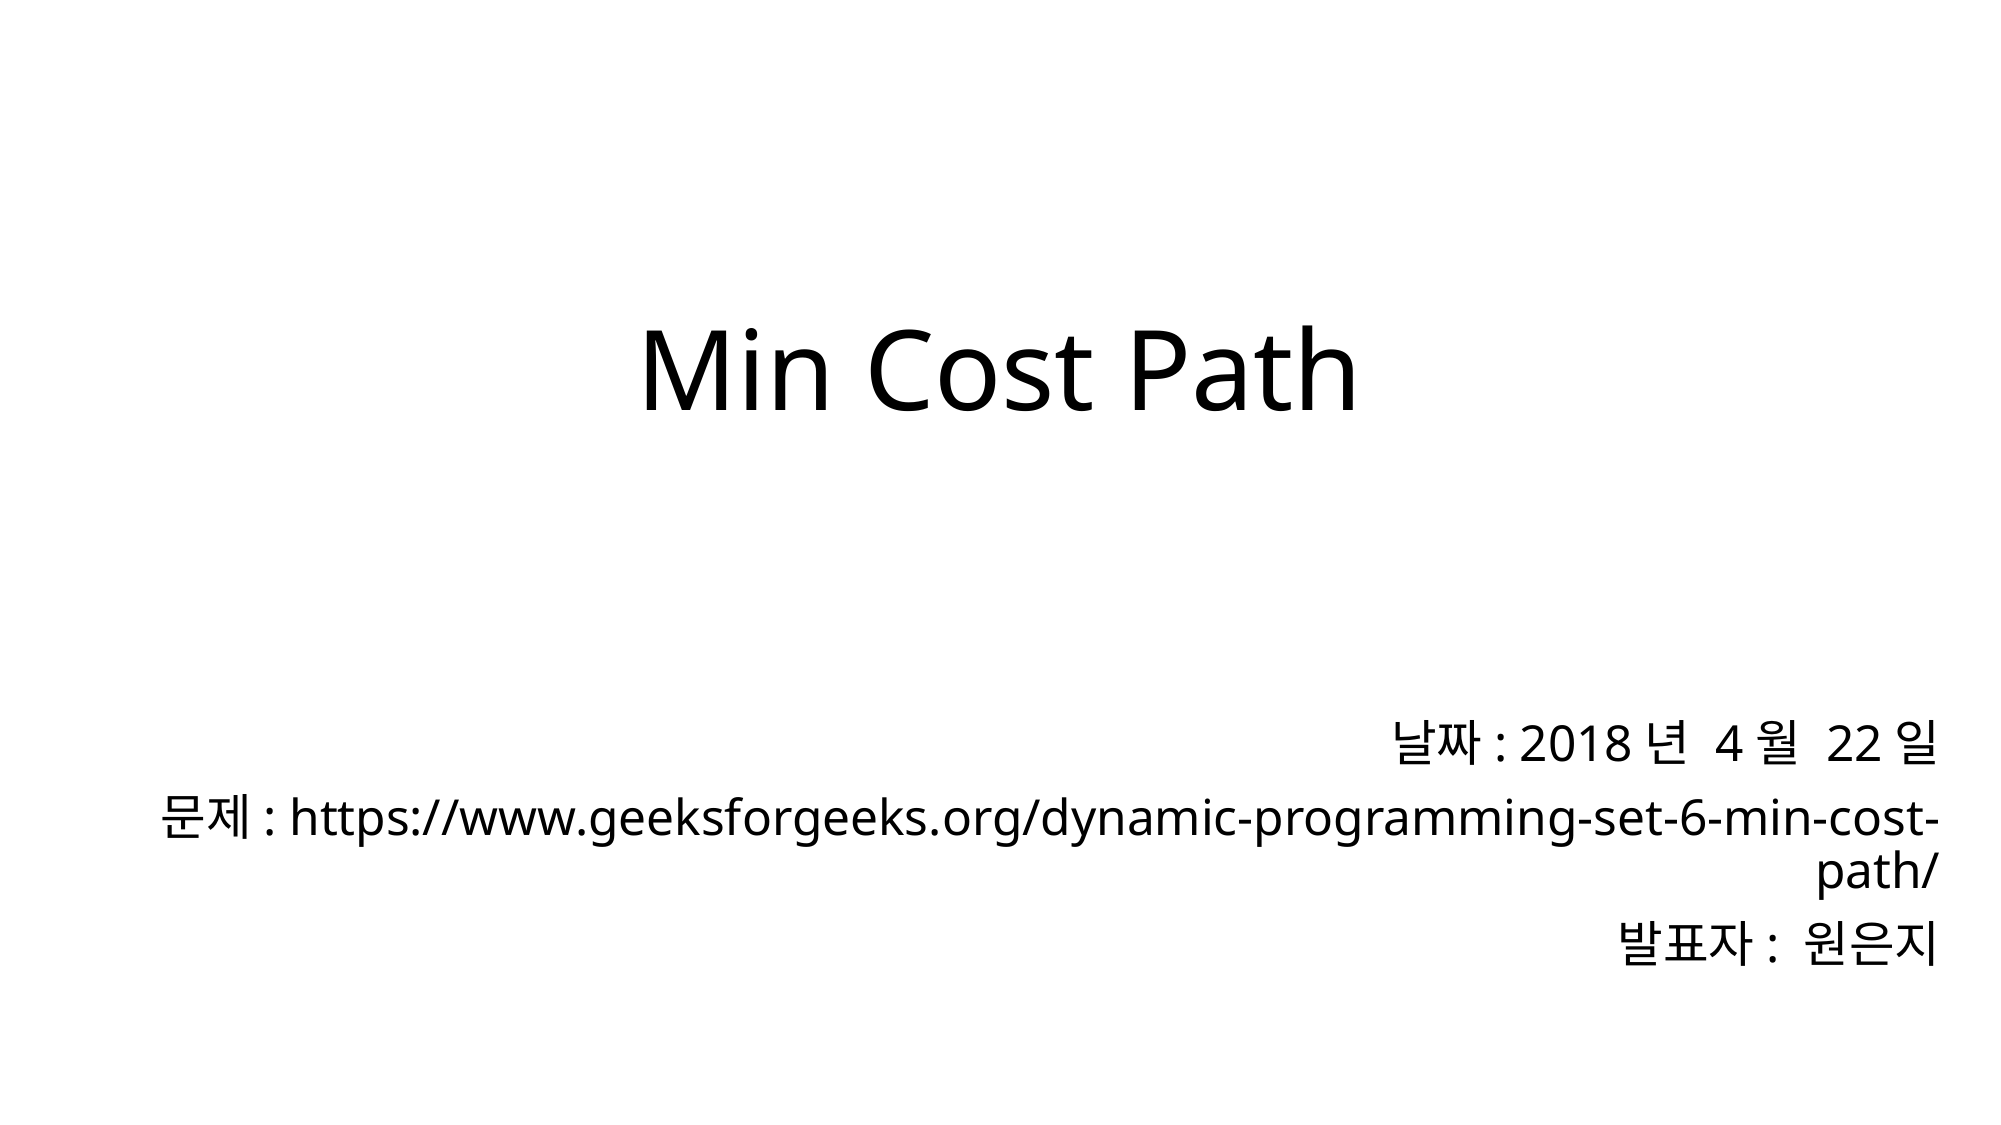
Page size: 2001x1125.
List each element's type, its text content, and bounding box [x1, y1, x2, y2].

subtitle 날짜: 2018년 4월 22일 문제: https://www.geeksforgeeks.org/dynamic-programming-set-6-min-cost-path/ 발표자: 원은지 [44, 711, 1956, 983]
title Min Cost Path [249, 184, 1750, 576]
